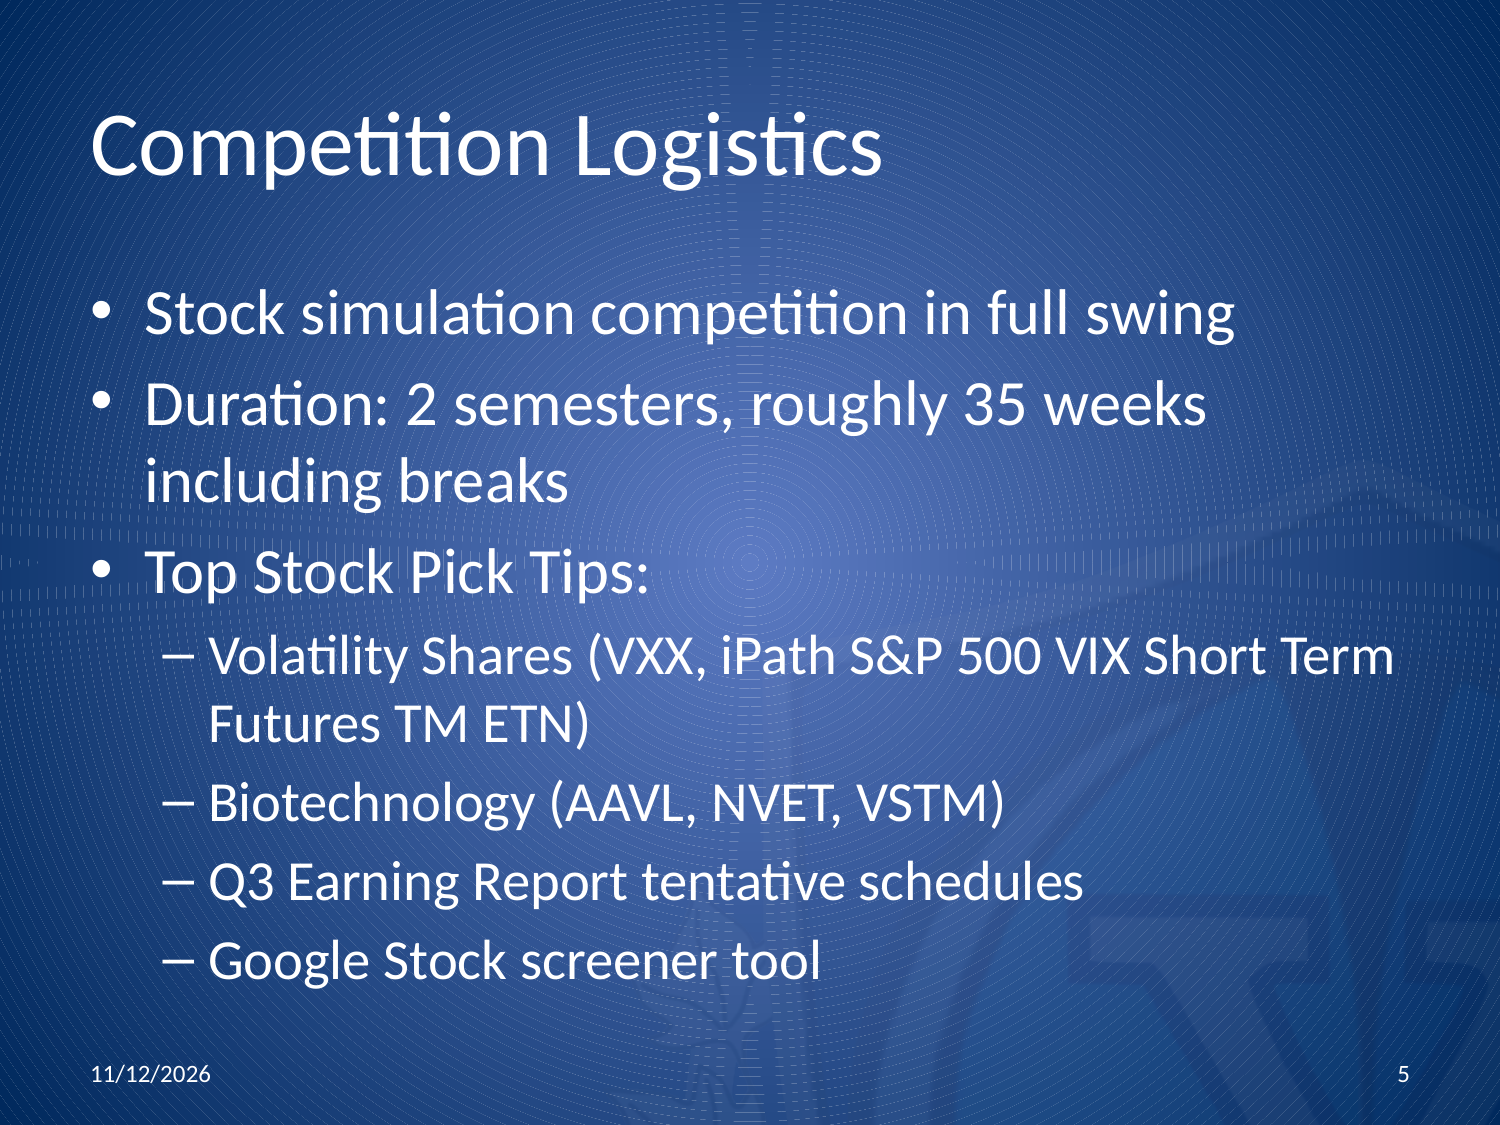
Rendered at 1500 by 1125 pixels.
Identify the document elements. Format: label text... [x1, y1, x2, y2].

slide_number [75, 1042, 425, 1103]
list Stock simulation competition in full swing Duration: 2 semesters, roughly 35 weeks including breaks Top Stock Pick Tips: Volatility Shares (VXX, iPath S&P 500 VIX Short Term Futures TM ETN) Biotechnology (AAVL, NVET, VSTM) Q3 Earning Report tentative schedules Google Stock screener tool [75, 262, 1425, 1005]
slide_number 5 [1074, 1042, 1425, 1103]
title Competition Logistics [75, 45, 1425, 233]
